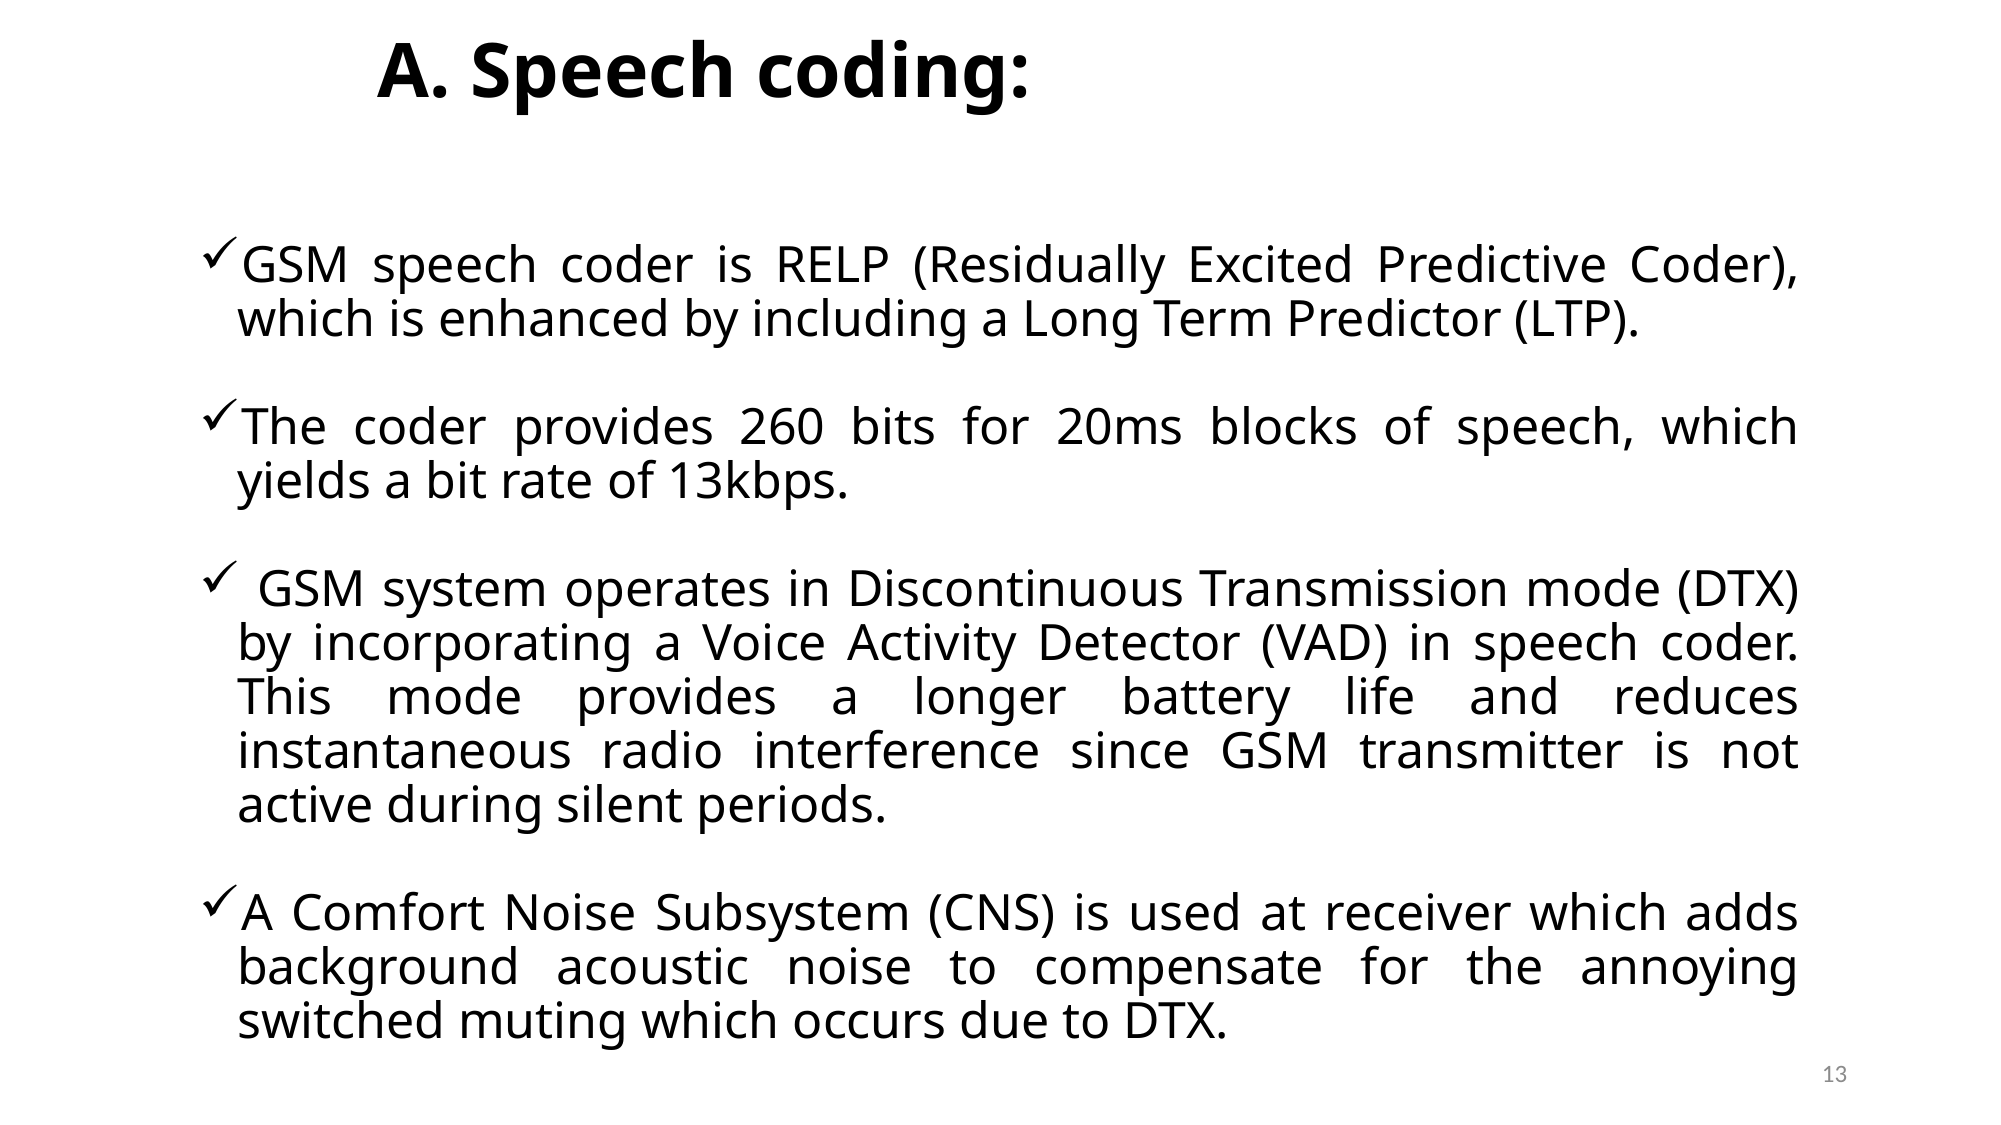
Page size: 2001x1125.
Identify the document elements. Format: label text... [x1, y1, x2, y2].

title A. Speech coding: [362, 24, 1638, 213]
slide_number 13 [1412, 1042, 1863, 1103]
list GSM speech coder is RELP (Residually Excited Predictive Coder), which is enhanced by including a Long Term Predictor (LTP). The coder provides 260 bits for 20ms blocks of speech, which yields a bit rate of 13kbps. GSM system operates in Discontinuous Transmission mode (DTX) by incorporating a Voice Activity Detector (VAD) in speech coder. This mode provides a longer battery life and reduces instantaneous radio interference since GSM transmitter is not active during silent periods. A Comfort Noise Subsystem (CNS) is used at receiver which adds background acoustic noise to compensate for the annoying switched muting which occurs due to DTX. [184, 232, 1816, 1023]
